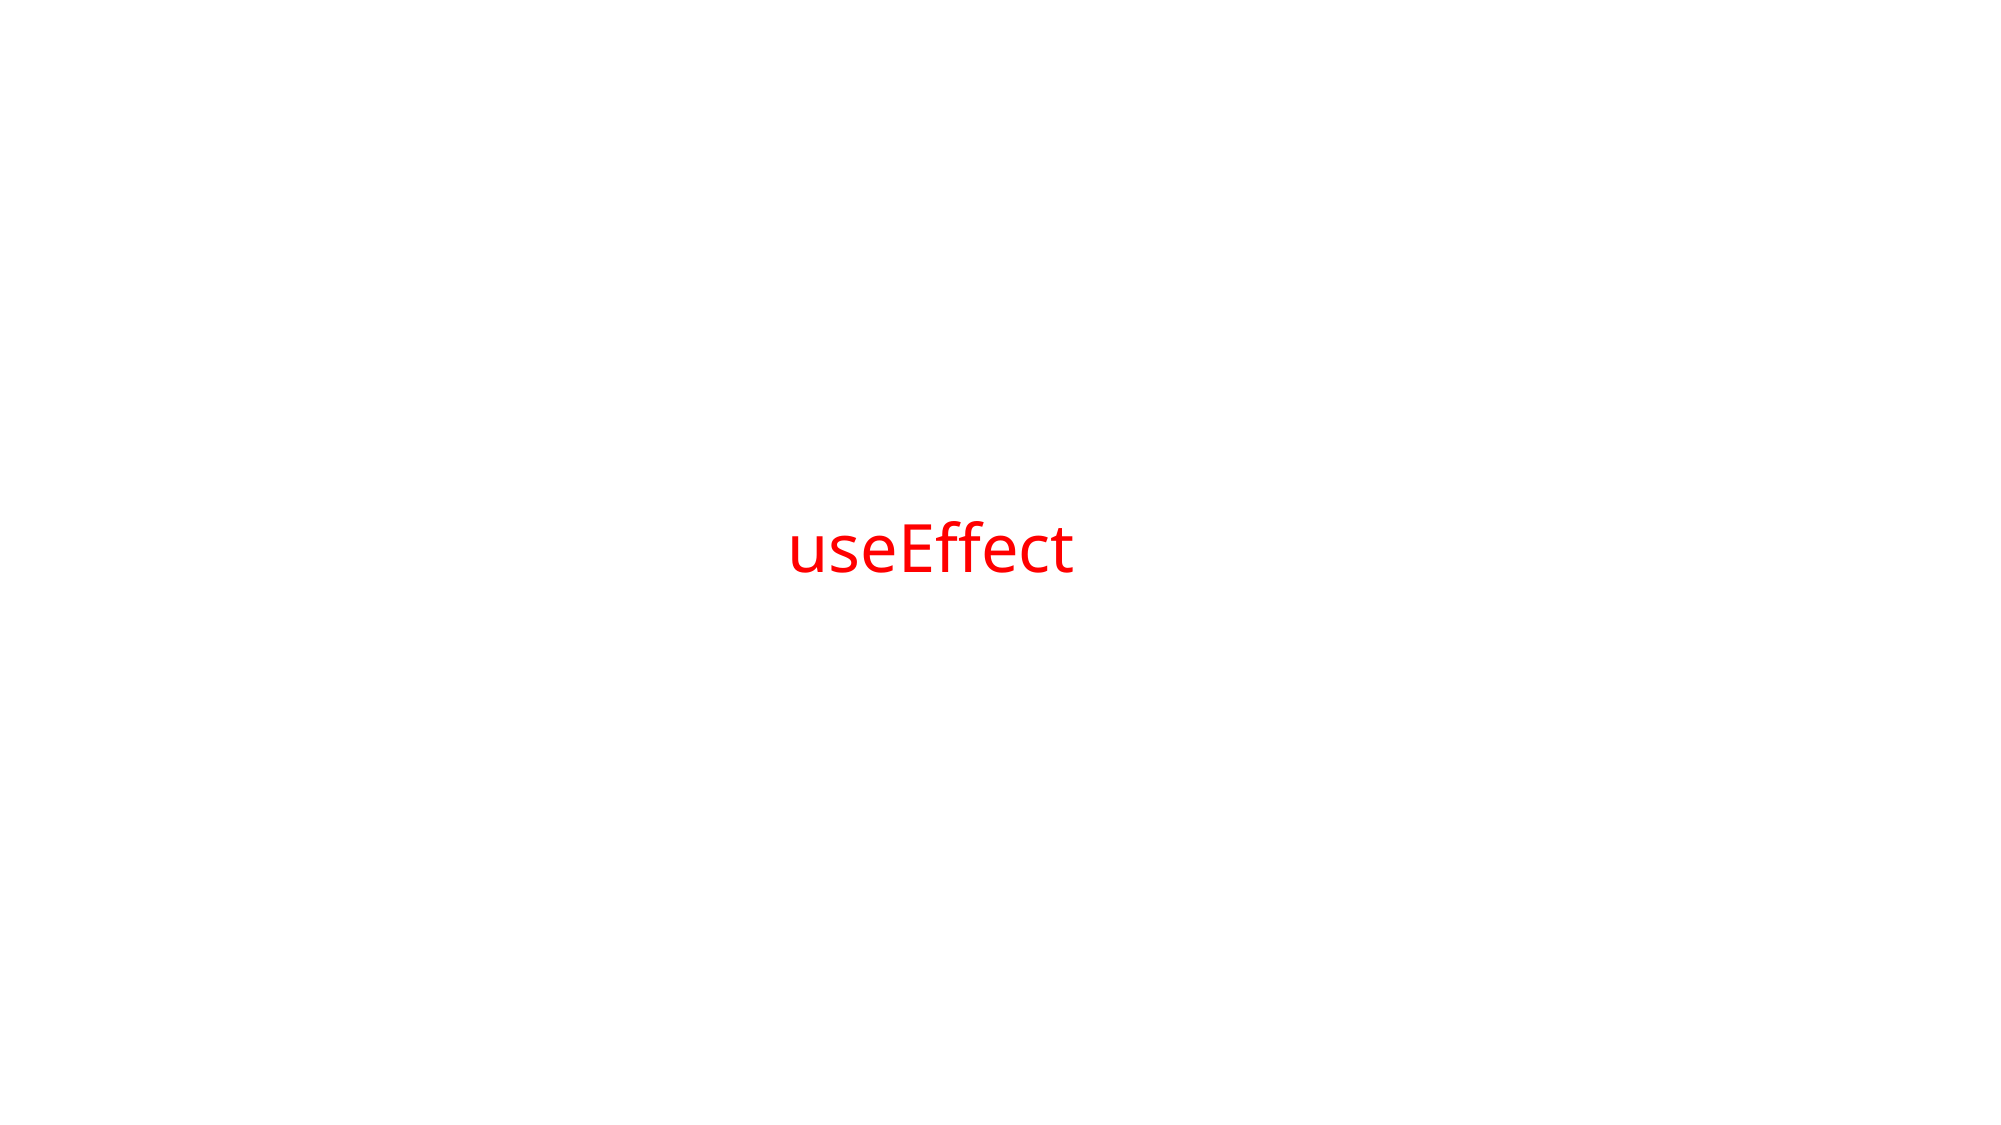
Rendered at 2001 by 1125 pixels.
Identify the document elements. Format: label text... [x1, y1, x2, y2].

text_box useEffect [772, 498, 1090, 593]
